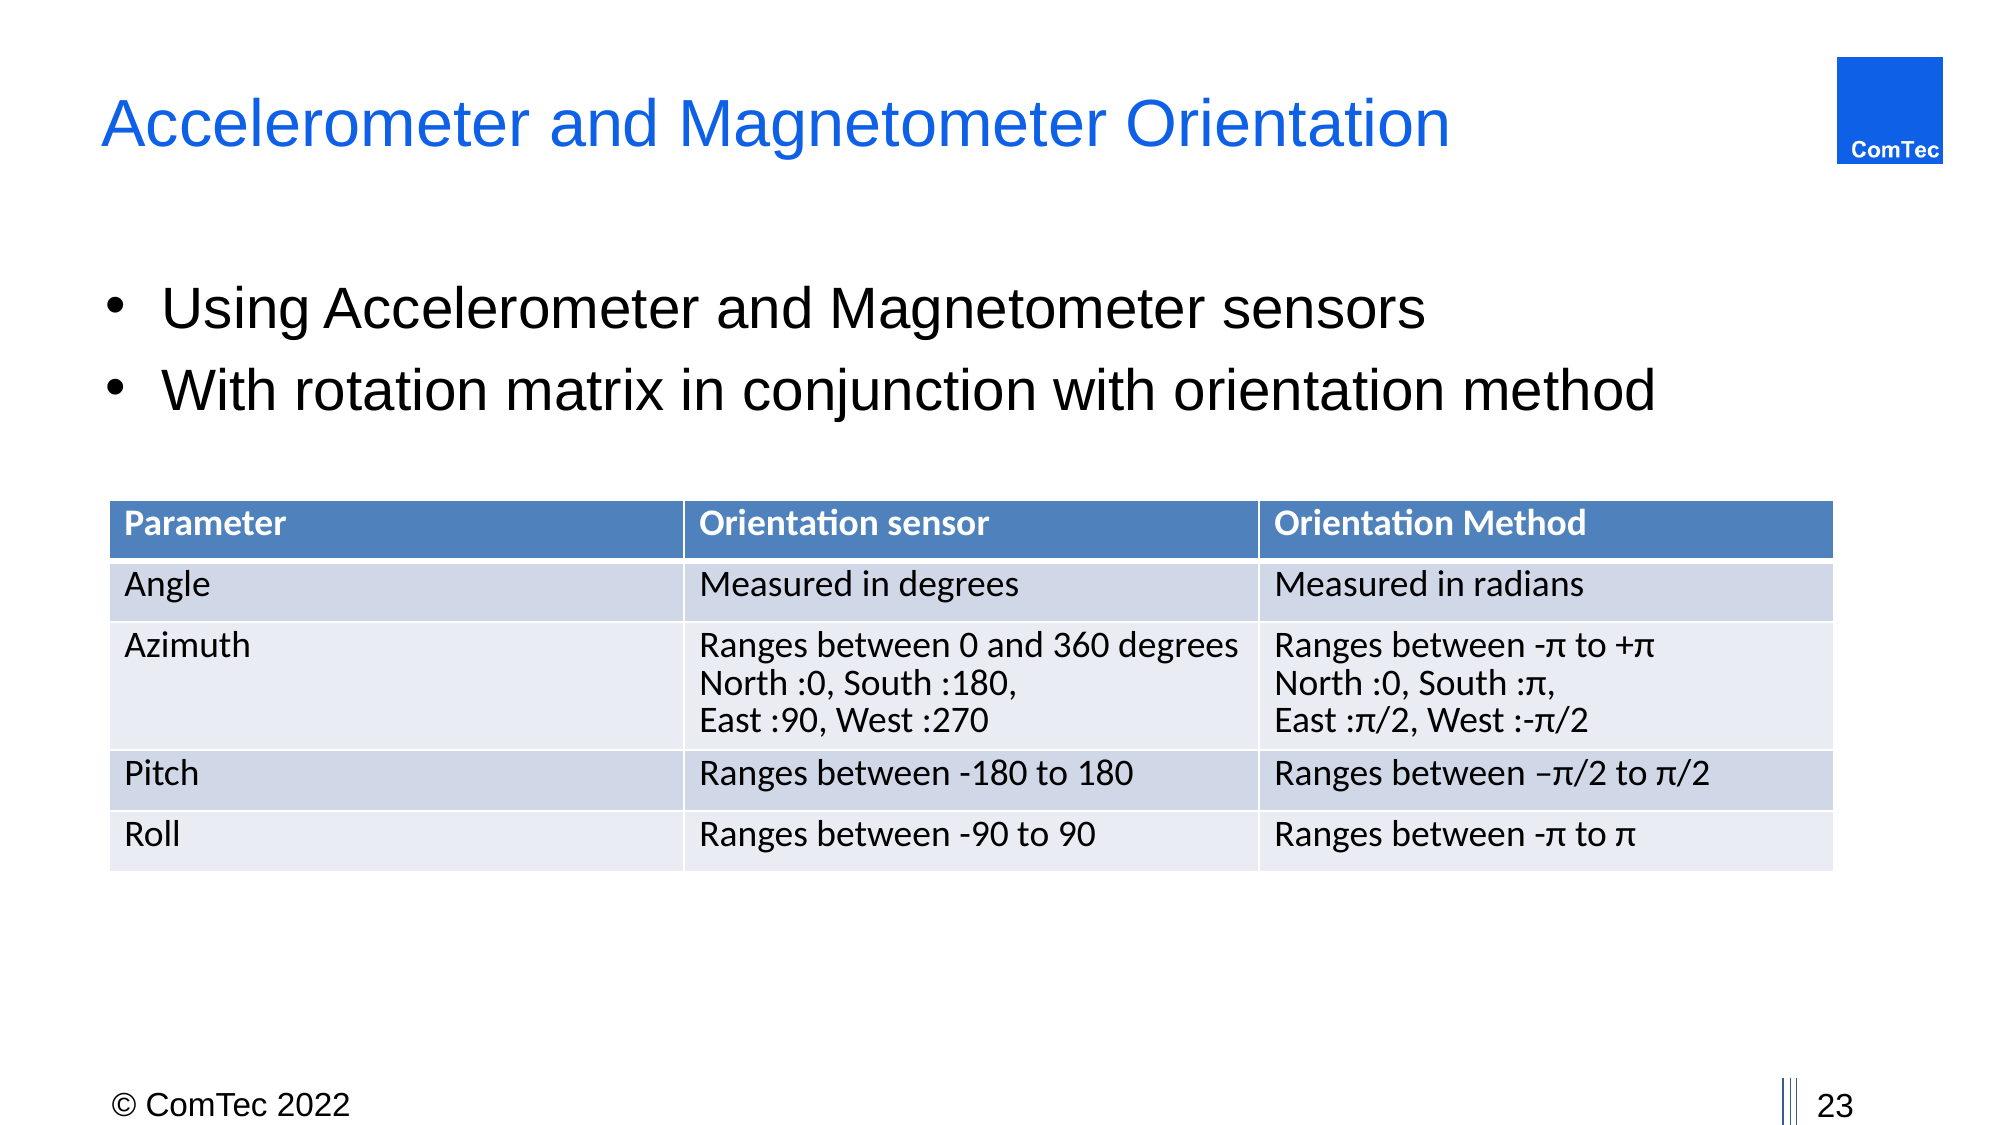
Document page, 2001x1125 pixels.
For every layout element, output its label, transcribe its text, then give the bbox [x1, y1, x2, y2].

table_header Orientation Method [1260, 501, 1833, 558]
table_cell Measured in degrees [685, 564, 1258, 621]
picture [1837, 57, 1943, 164]
table_cell Roll [110, 812, 683, 871]
table_cell Angle [110, 564, 683, 621]
table_cell Ranges between -180 to 180 [685, 751, 1258, 810]
table_cell Pitch [110, 751, 683, 810]
table_cell Azimuth [110, 623, 683, 749]
table_cell Ranges between -π to +π North :0, South :π, East :π/2, West :-π/2 [1260, 623, 1833, 749]
table_cell Ranges between 0 and 360 degrees North :0, South :180, East :90, West :270 [685, 623, 1258, 749]
table_cell Measured in radians [1260, 564, 1833, 621]
title Accelerometer and Magnetometer Orientation [86, 42, 1540, 197]
table_cell Ranges between –π/2 to π/2 [1260, 751, 1833, 810]
table_header Orientation sensor [685, 501, 1258, 558]
table_header Parameter [110, 501, 683, 558]
list Using Accelerometer and Magnetometer sensors With rotation matrix in conjunction with orientation method [90, 262, 1891, 1005]
table_cell Ranges between -90 to 90 [685, 812, 1258, 871]
table_cell Ranges between -π to π [1260, 812, 1833, 871]
